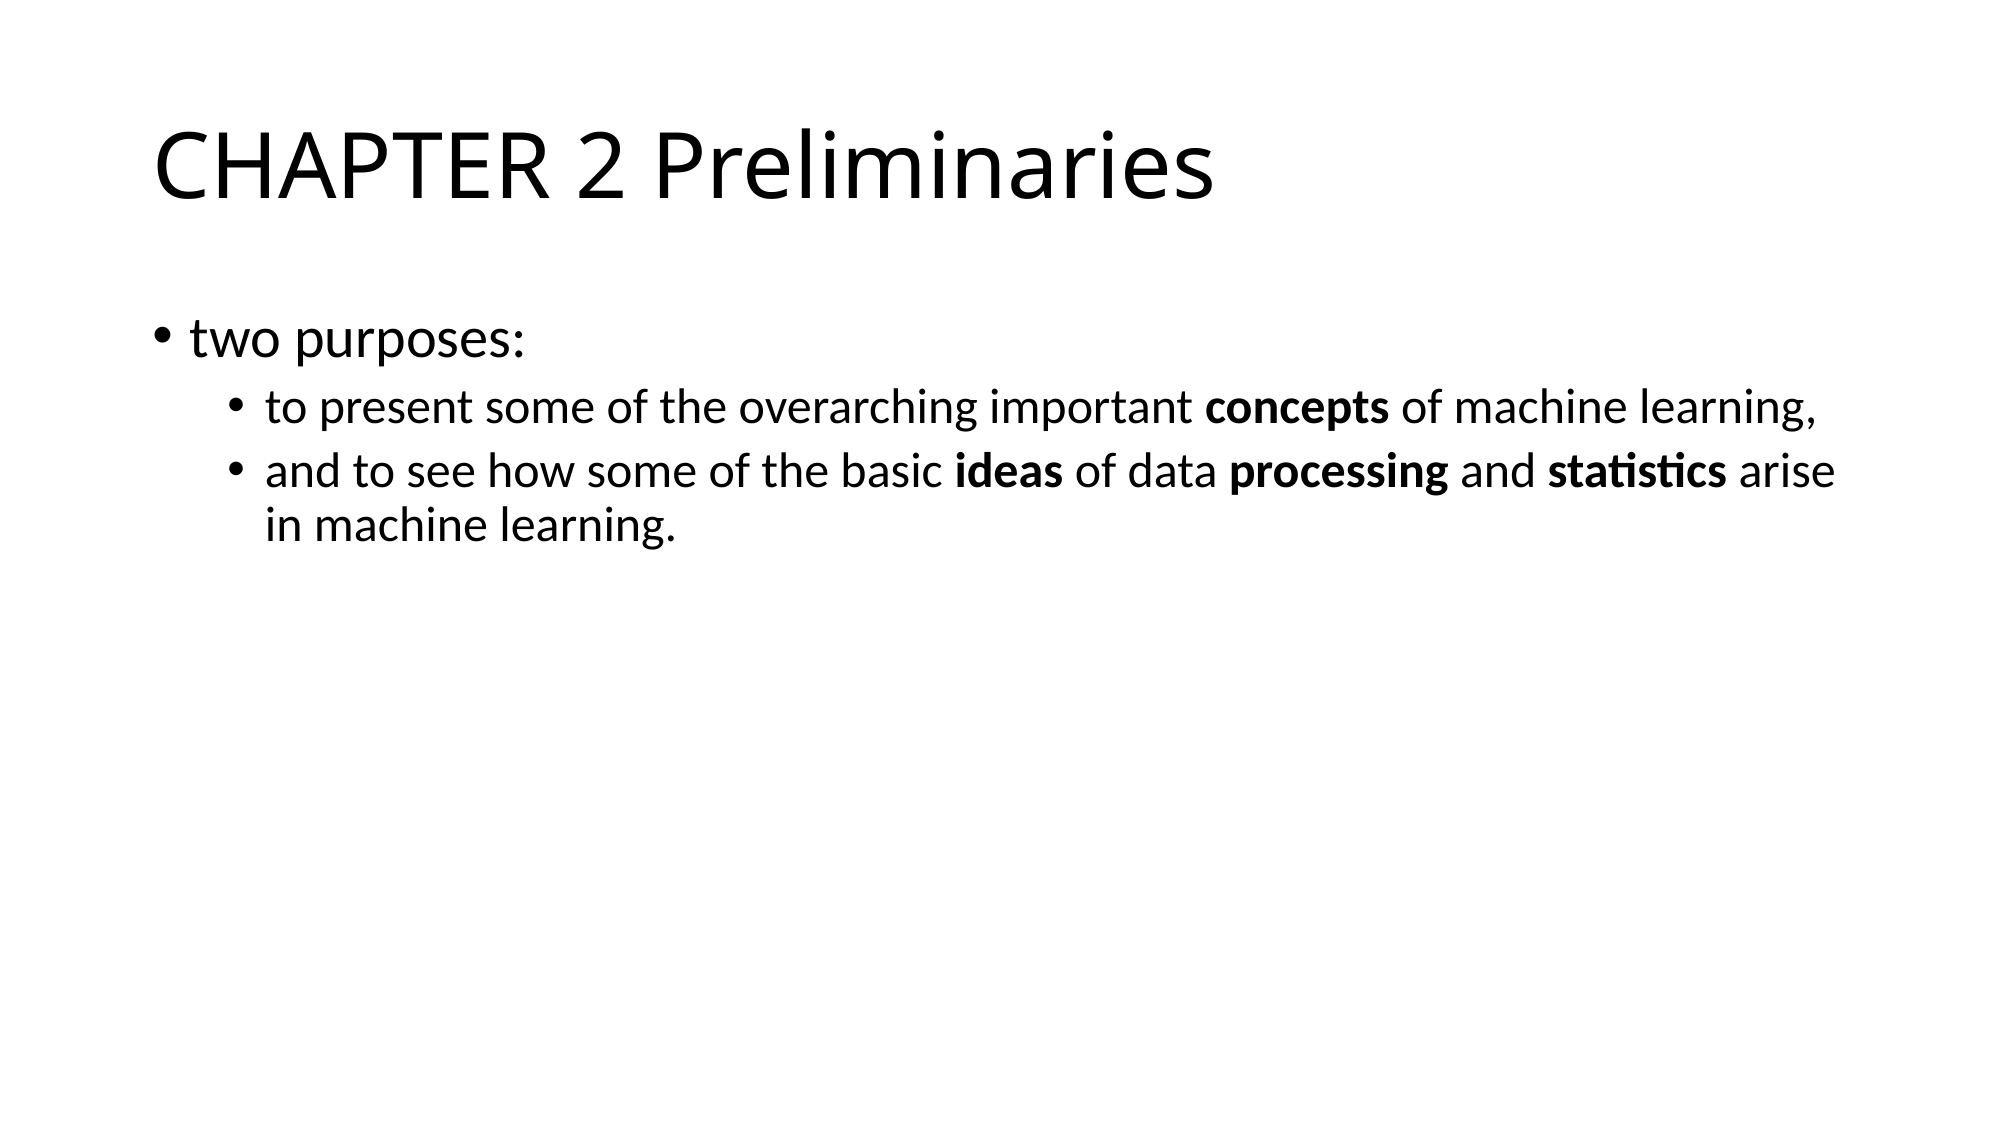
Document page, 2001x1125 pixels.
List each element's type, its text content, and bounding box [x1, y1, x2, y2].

title CHAPTER 2 Preliminaries [137, 59, 1863, 278]
list two purposes: to present some of the overarching important concepts of machine learning, and to see how some of the basic ideas of data processing and statistics arise in machine learning. [137, 299, 1863, 1014]
